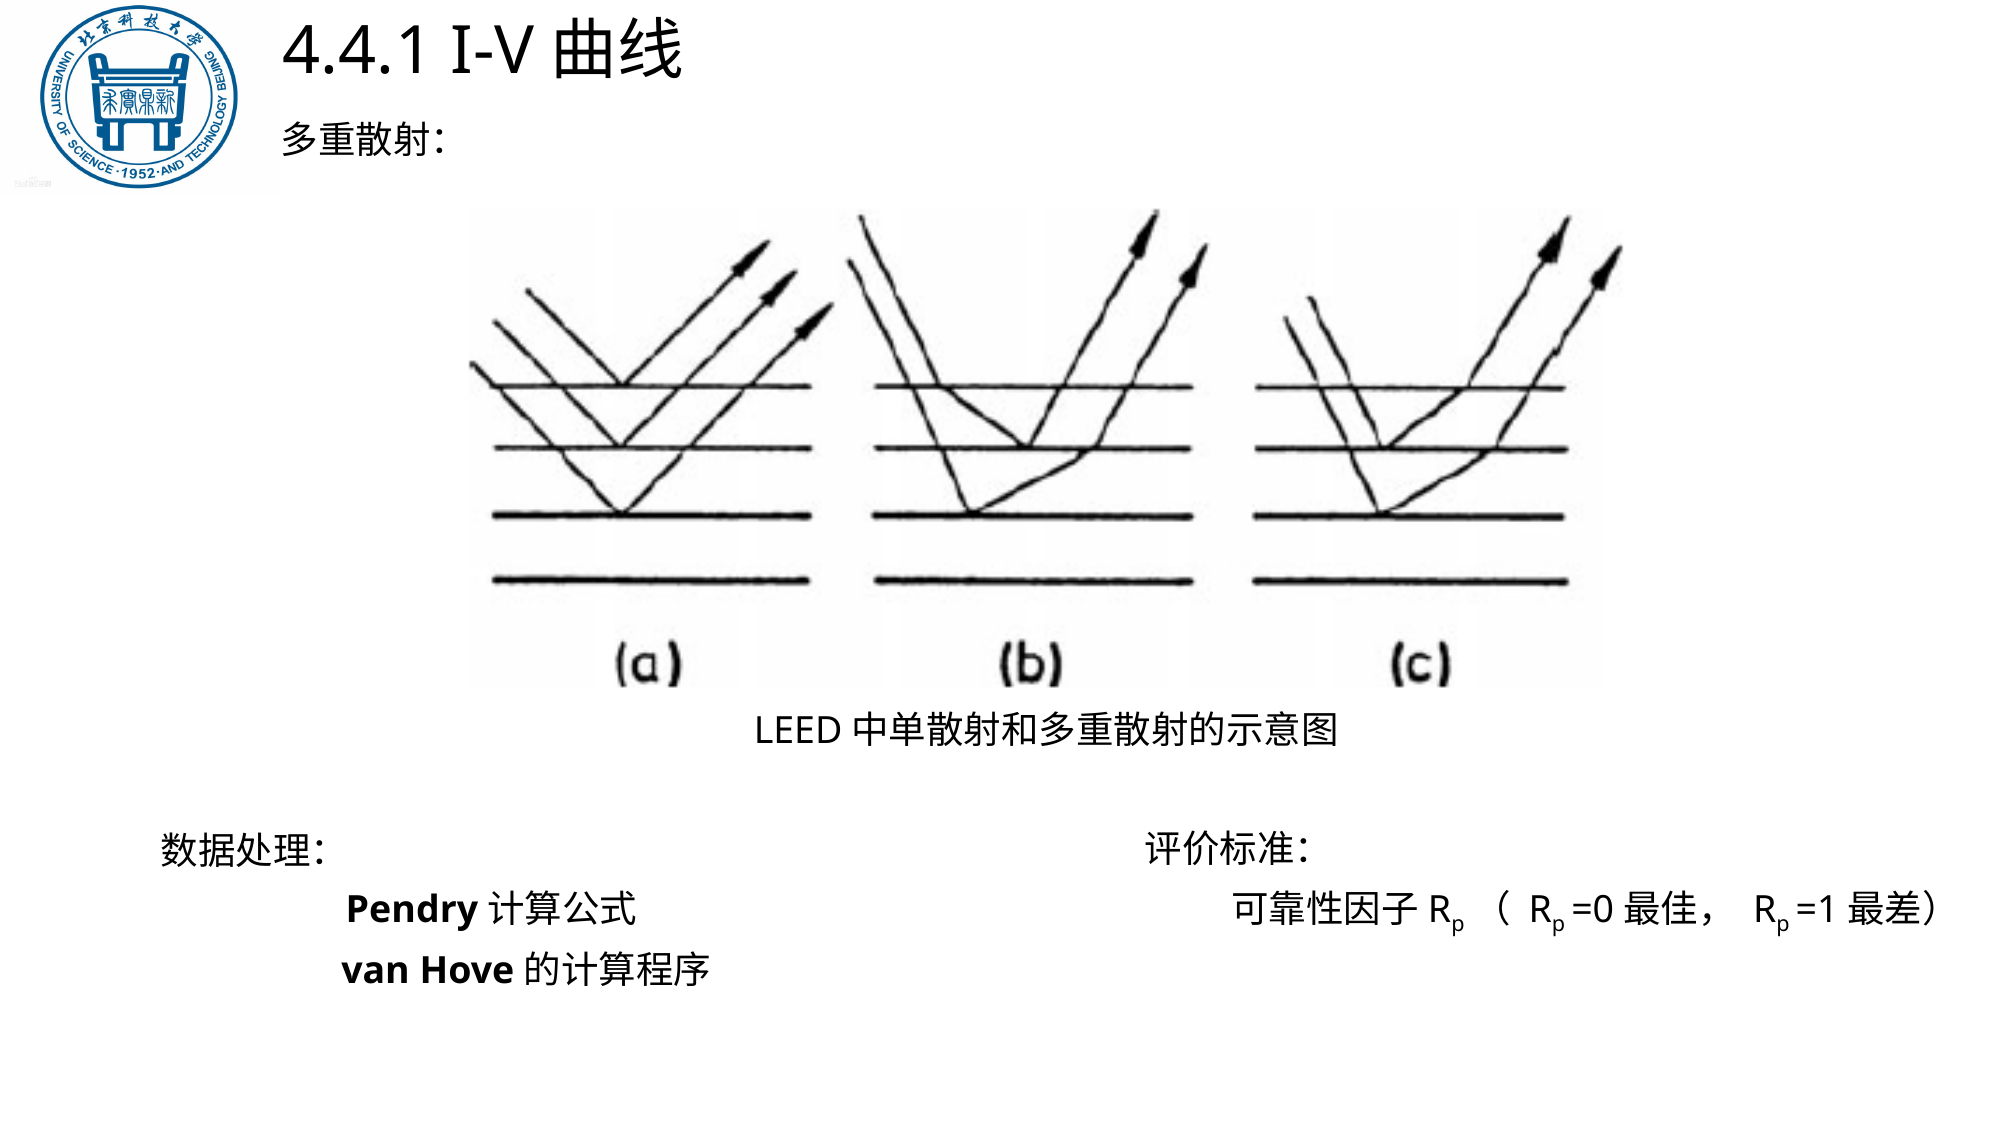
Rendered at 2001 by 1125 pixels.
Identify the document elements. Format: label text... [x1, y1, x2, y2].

text_box 评价标准： [1129, 817, 1348, 877]
text_box 数据处理： [145, 819, 364, 880]
text_box 多重散射： [279, 109, 484, 169]
text_box 可靠性因子Rp（ Rp =0最佳， Rp =1最差） [1216, 877, 1975, 944]
picture [448, 199, 1640, 699]
picture [0, 0, 279, 196]
text_box van Hove的计算程序 [326, 938, 726, 999]
text_box LEED中单散射和多重散射的示意图 [738, 699, 1354, 759]
text_box 4.4.1 I-V曲线 [279, 0, 700, 95]
text_box Pendry计算公式 [330, 877, 652, 938]
